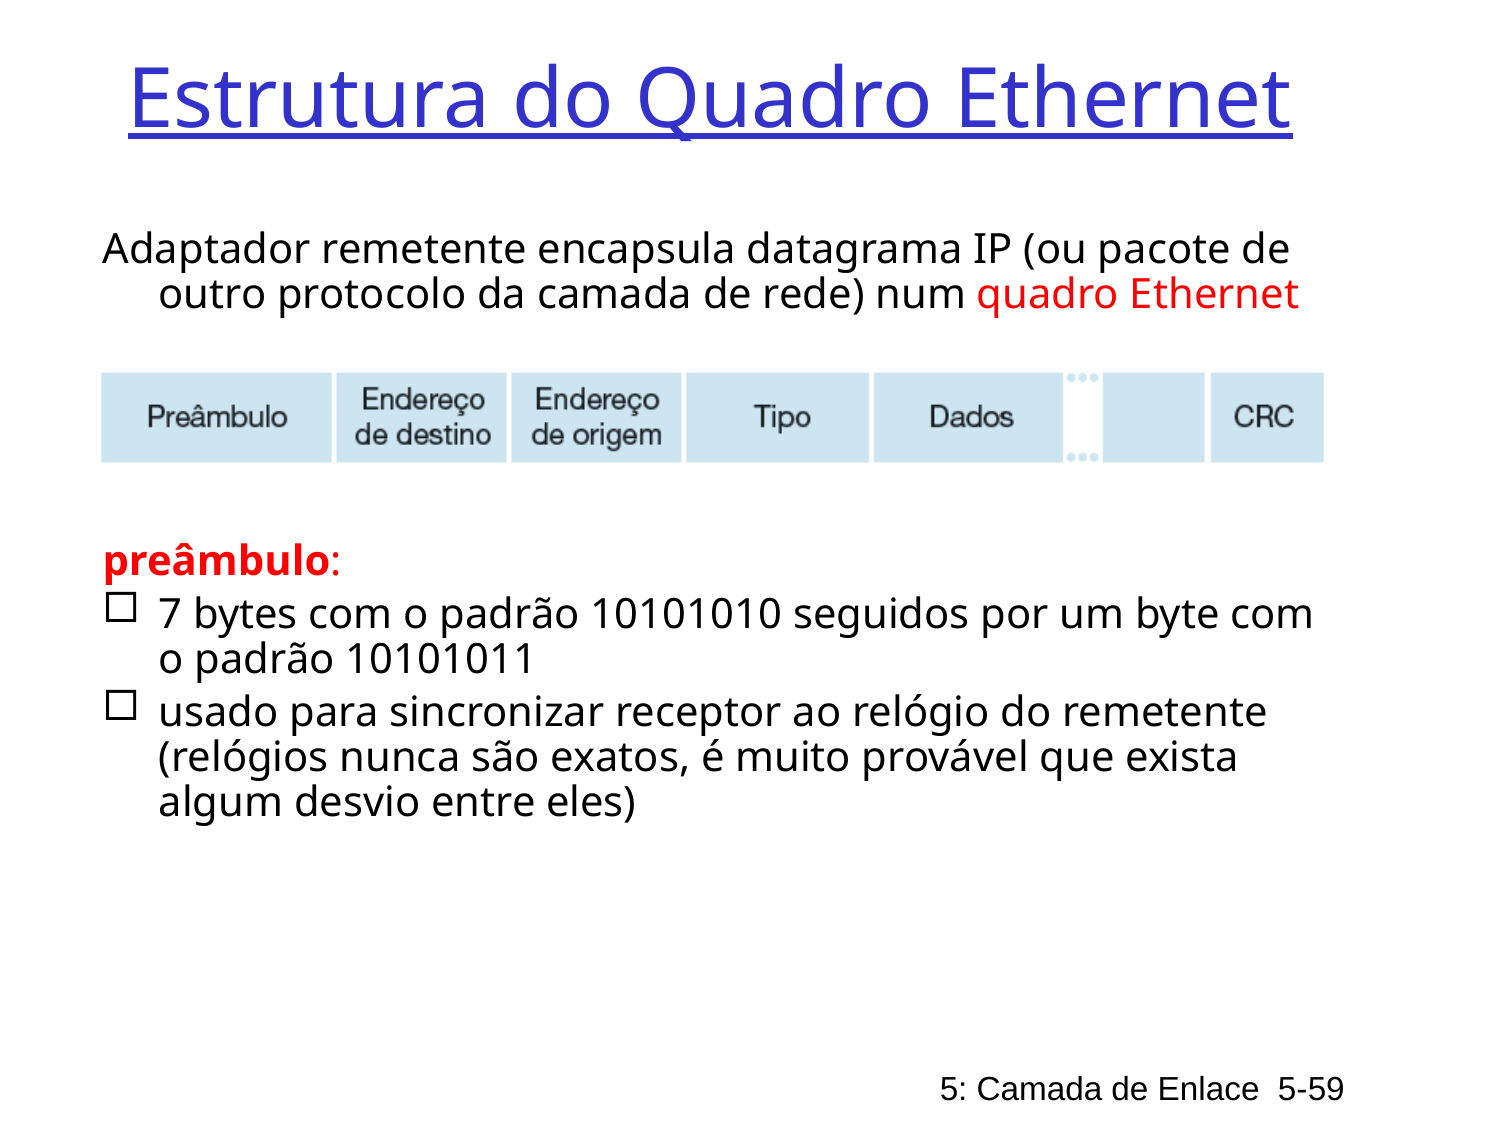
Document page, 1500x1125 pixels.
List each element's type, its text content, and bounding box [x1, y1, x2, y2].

title Estrutura do Quadro Ethernet [112, 24, 1388, 163]
picture [84, 349, 1340, 494]
list Adaptador remetente encapsula datagrama IP (ou pacote de outro protocolo da camada de rede) num quadro Ethernet preâmbulo: 7 bytes com o padrão 10101010 seguidos por um byte com o padrão 10101011 usado para sincronizar receptor ao relógio do remetente (relógios nunca são exatos, é muito provável que exista algum desvio entre eles) [87, 500, 1338, 1026]
list Adaptador remetente encapsula datagrama IP (ou pacote de outro protocolo da camada de rede) num quadro Ethernet preâmbulo: 7 bytes com o padrão 10101010 seguidos por um byte com o padrão 10101011 usado para sincronizar receptor ao relógio do remetente (relógios nunca são exatos, é muito provável que exista algum desvio entre eles) [87, 219, 1338, 348]
